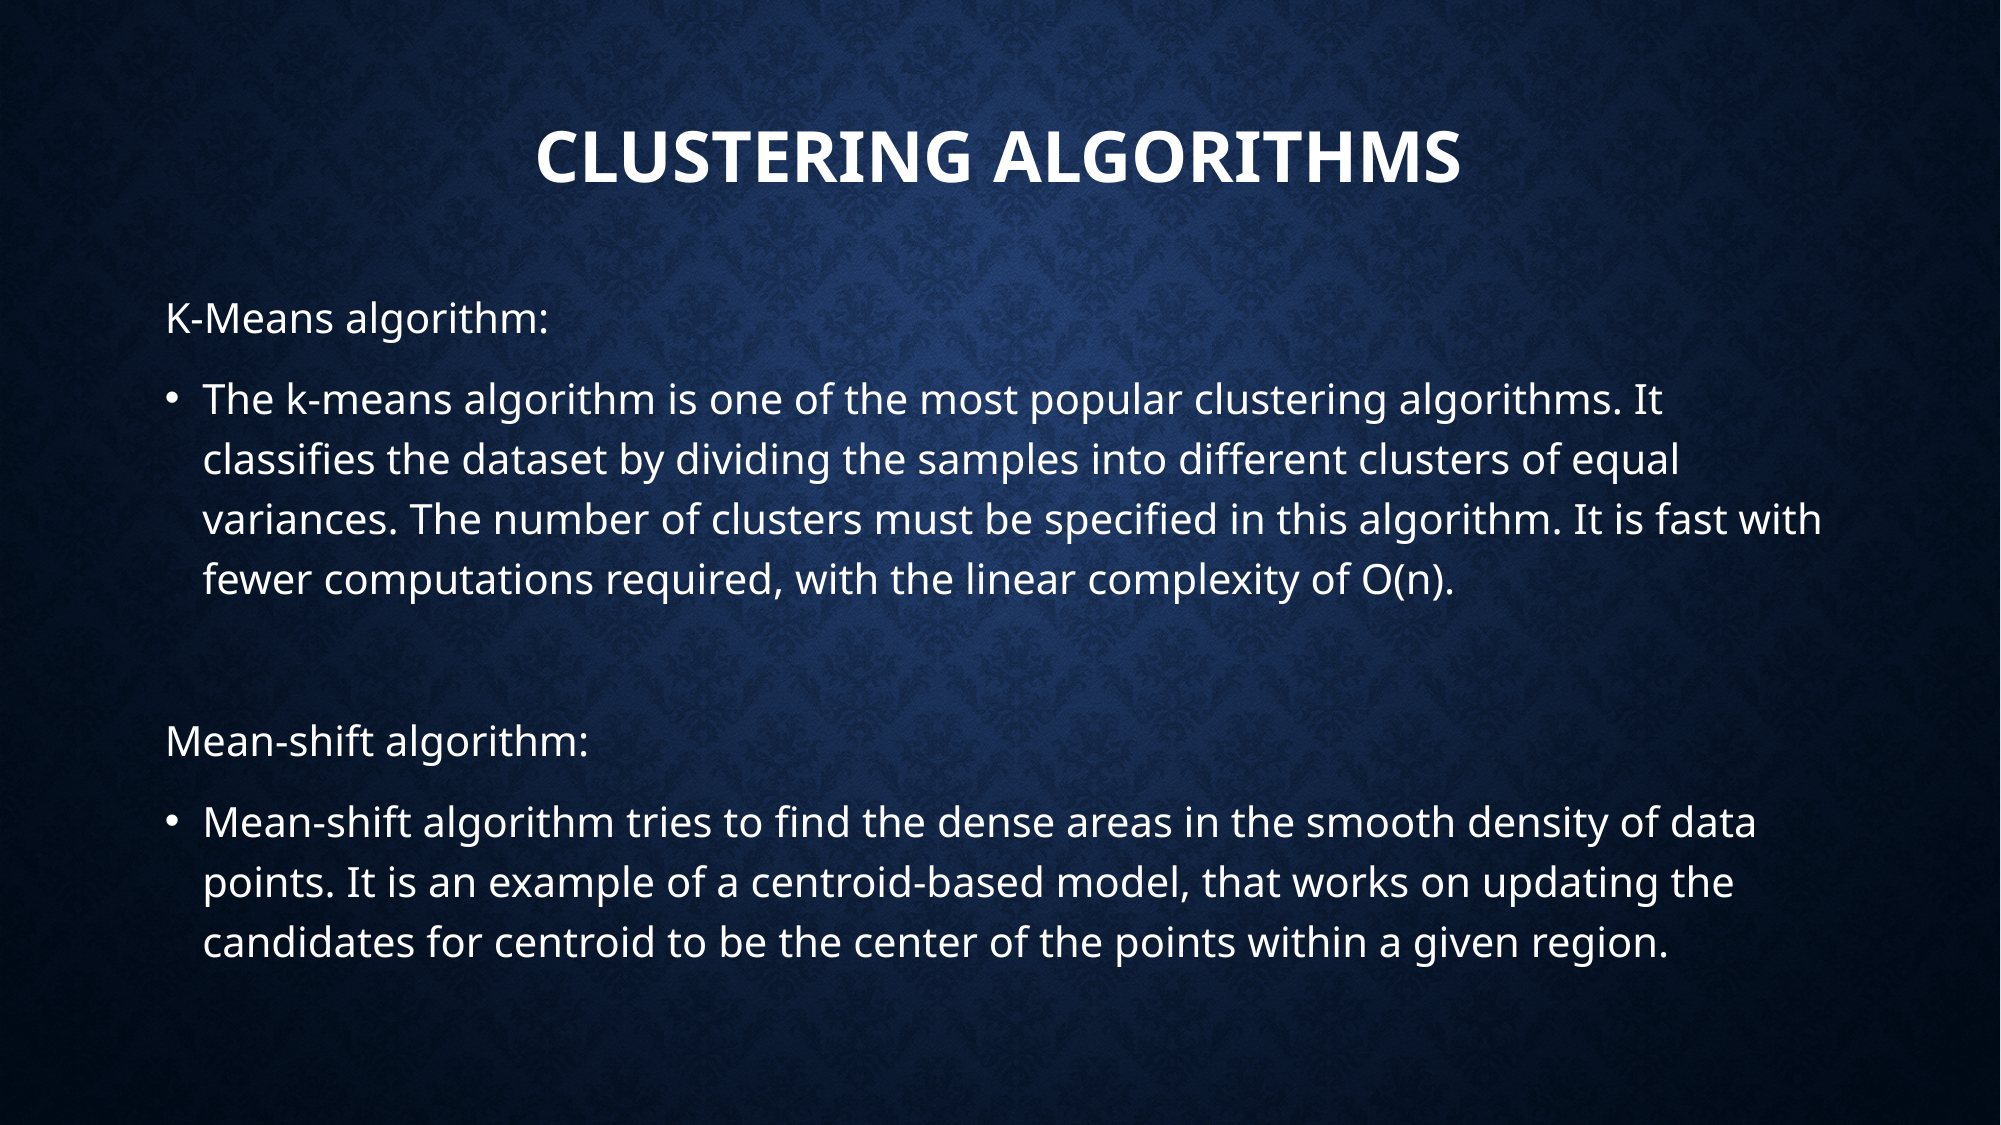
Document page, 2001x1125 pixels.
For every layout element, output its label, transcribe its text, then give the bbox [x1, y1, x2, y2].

title Clustering Algorithms [149, 99, 1849, 219]
list K-Means algorithm: The k-means algorithm is one of the most popular clustering algorithms. It classifies the dataset by dividing the samples into different clusters of equal variances. The number of clusters must be specified in this algorithm. It is fast with fewer computations required, with the linear complexity of O(n). Mean-shift algorithm: Mean-shift algorithm tries to find the dense areas in the smooth density of data points. It is an example of a centroid-based model, that works on updating the candidates for centroid to be the center of the points within a given region. [149, 273, 1849, 995]
